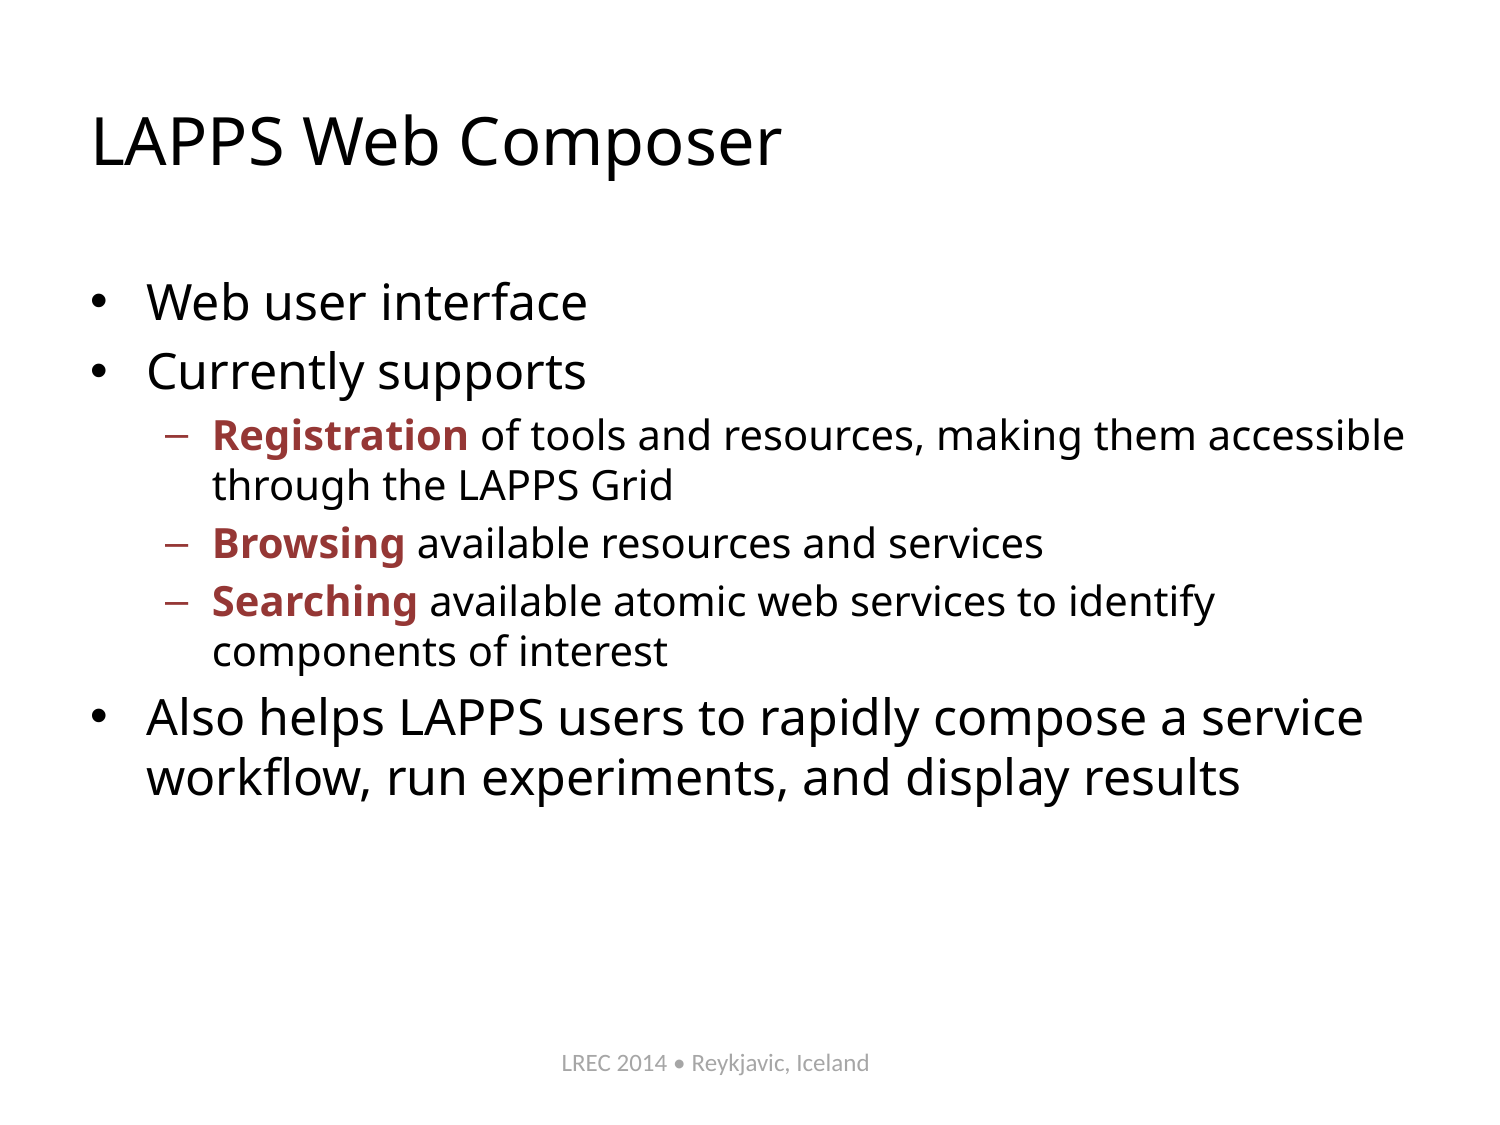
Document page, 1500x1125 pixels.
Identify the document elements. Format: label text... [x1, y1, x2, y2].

list Web user interface Currently supports Registration of tools and resources, making them accessible through the LAPPS Grid Browsing available resources and services Searching available atomic web services to identify components of interest Also helps LAPPS users to rapidly compose a service workflow, run experiments, and display results [75, 262, 1425, 1005]
title LAPPS Web Composer [75, 45, 1425, 233]
